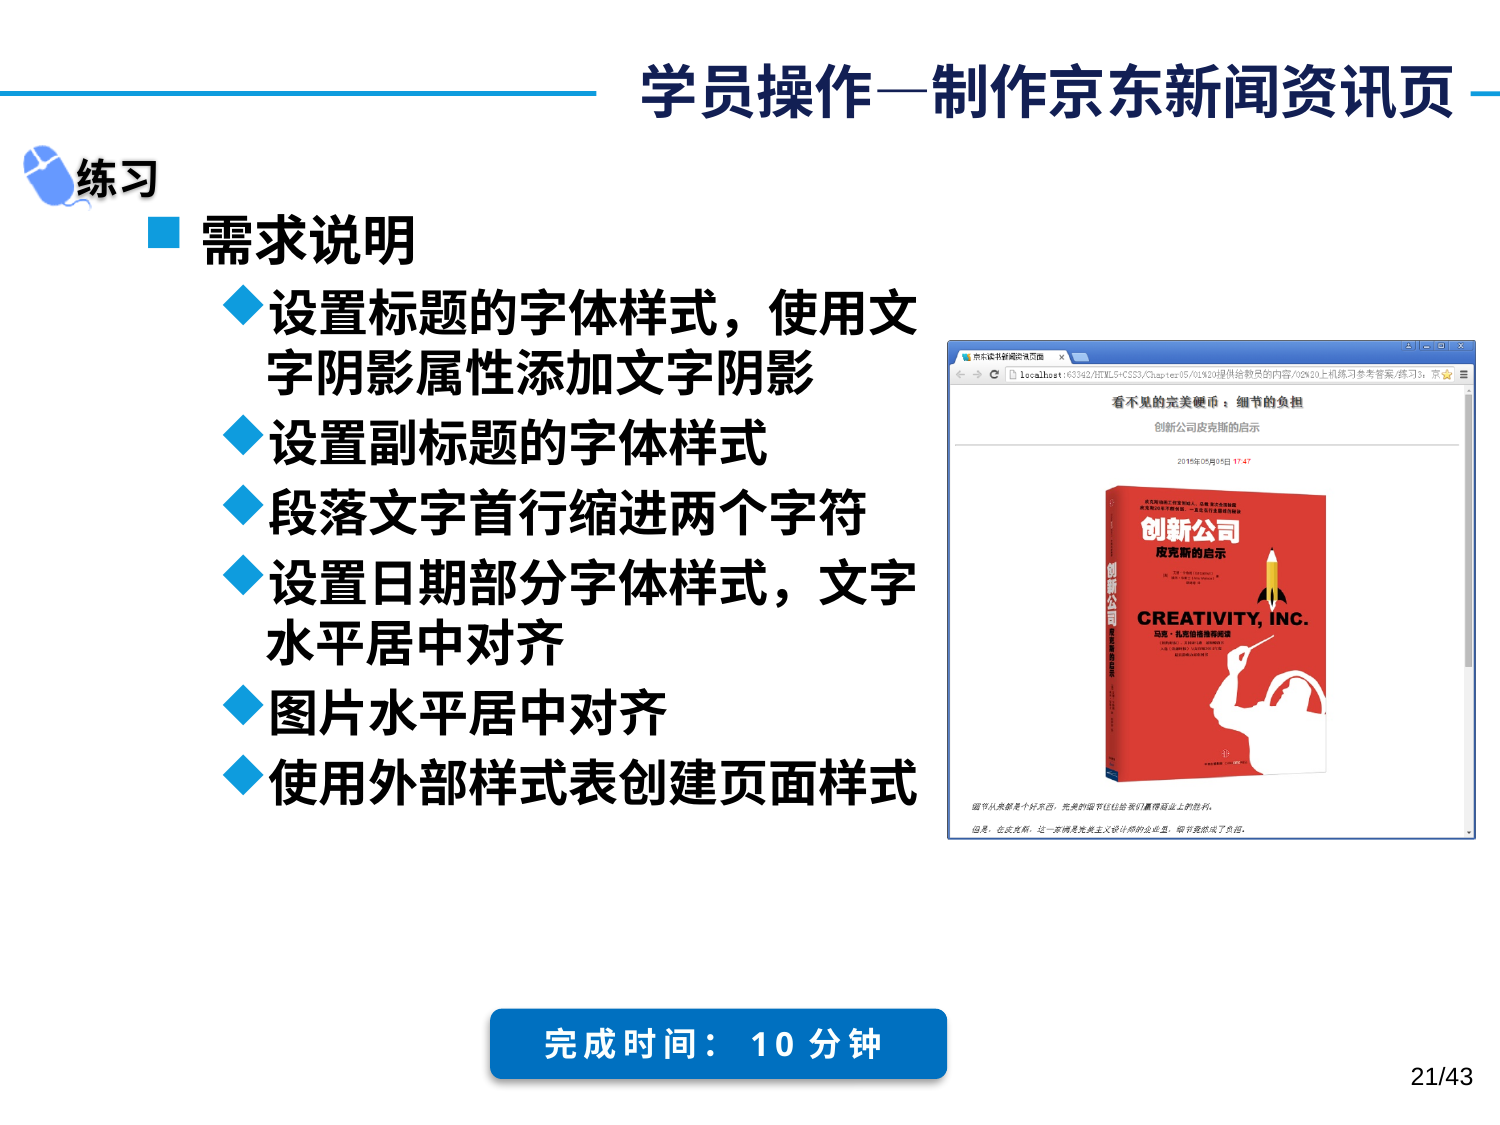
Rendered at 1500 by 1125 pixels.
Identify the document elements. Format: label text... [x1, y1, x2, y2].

title 学员操作—制作京东新闻资讯页 [596, 46, 1471, 133]
picture [946, 339, 1476, 840]
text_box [23, 144, 176, 212]
list 需求说明 设置标题的字体样式，使用文字阴影属性添加文字阴影 设置副标题的字体样式 段落文字首行缩进两个字符 设置日期部分字体样式，文字水平居中对齐 图片水平居中对齐 使用外部样式表创建页面样式 [128, 199, 975, 1043]
slide_number 21/43 [1138, 1053, 1489, 1114]
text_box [489, 1008, 948, 1080]
